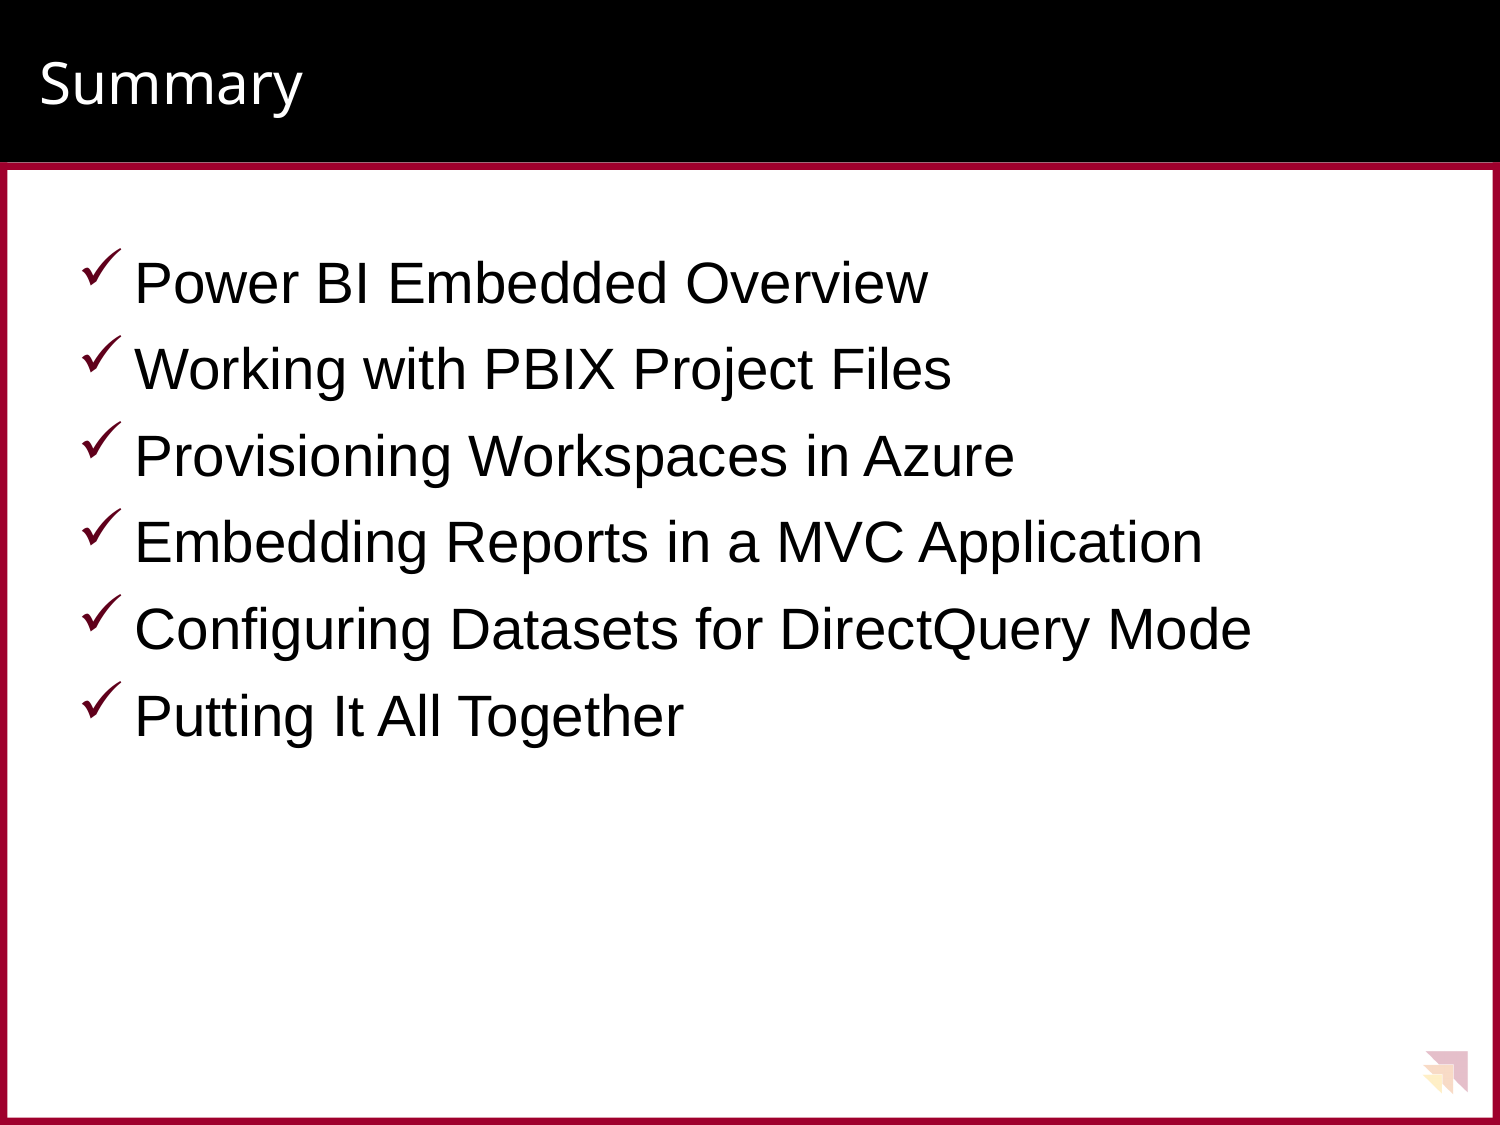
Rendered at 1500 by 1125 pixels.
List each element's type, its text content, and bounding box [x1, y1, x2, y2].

title Summary [24, 12, 1438, 150]
list Power BI Embedded Overview Working with PBIX Project Files Provisioning Workspaces in Azure Embedding Reports in a MVC Application Configuring Datasets for DirectQuery Mode Putting It All Together [62, 237, 1438, 1088]
